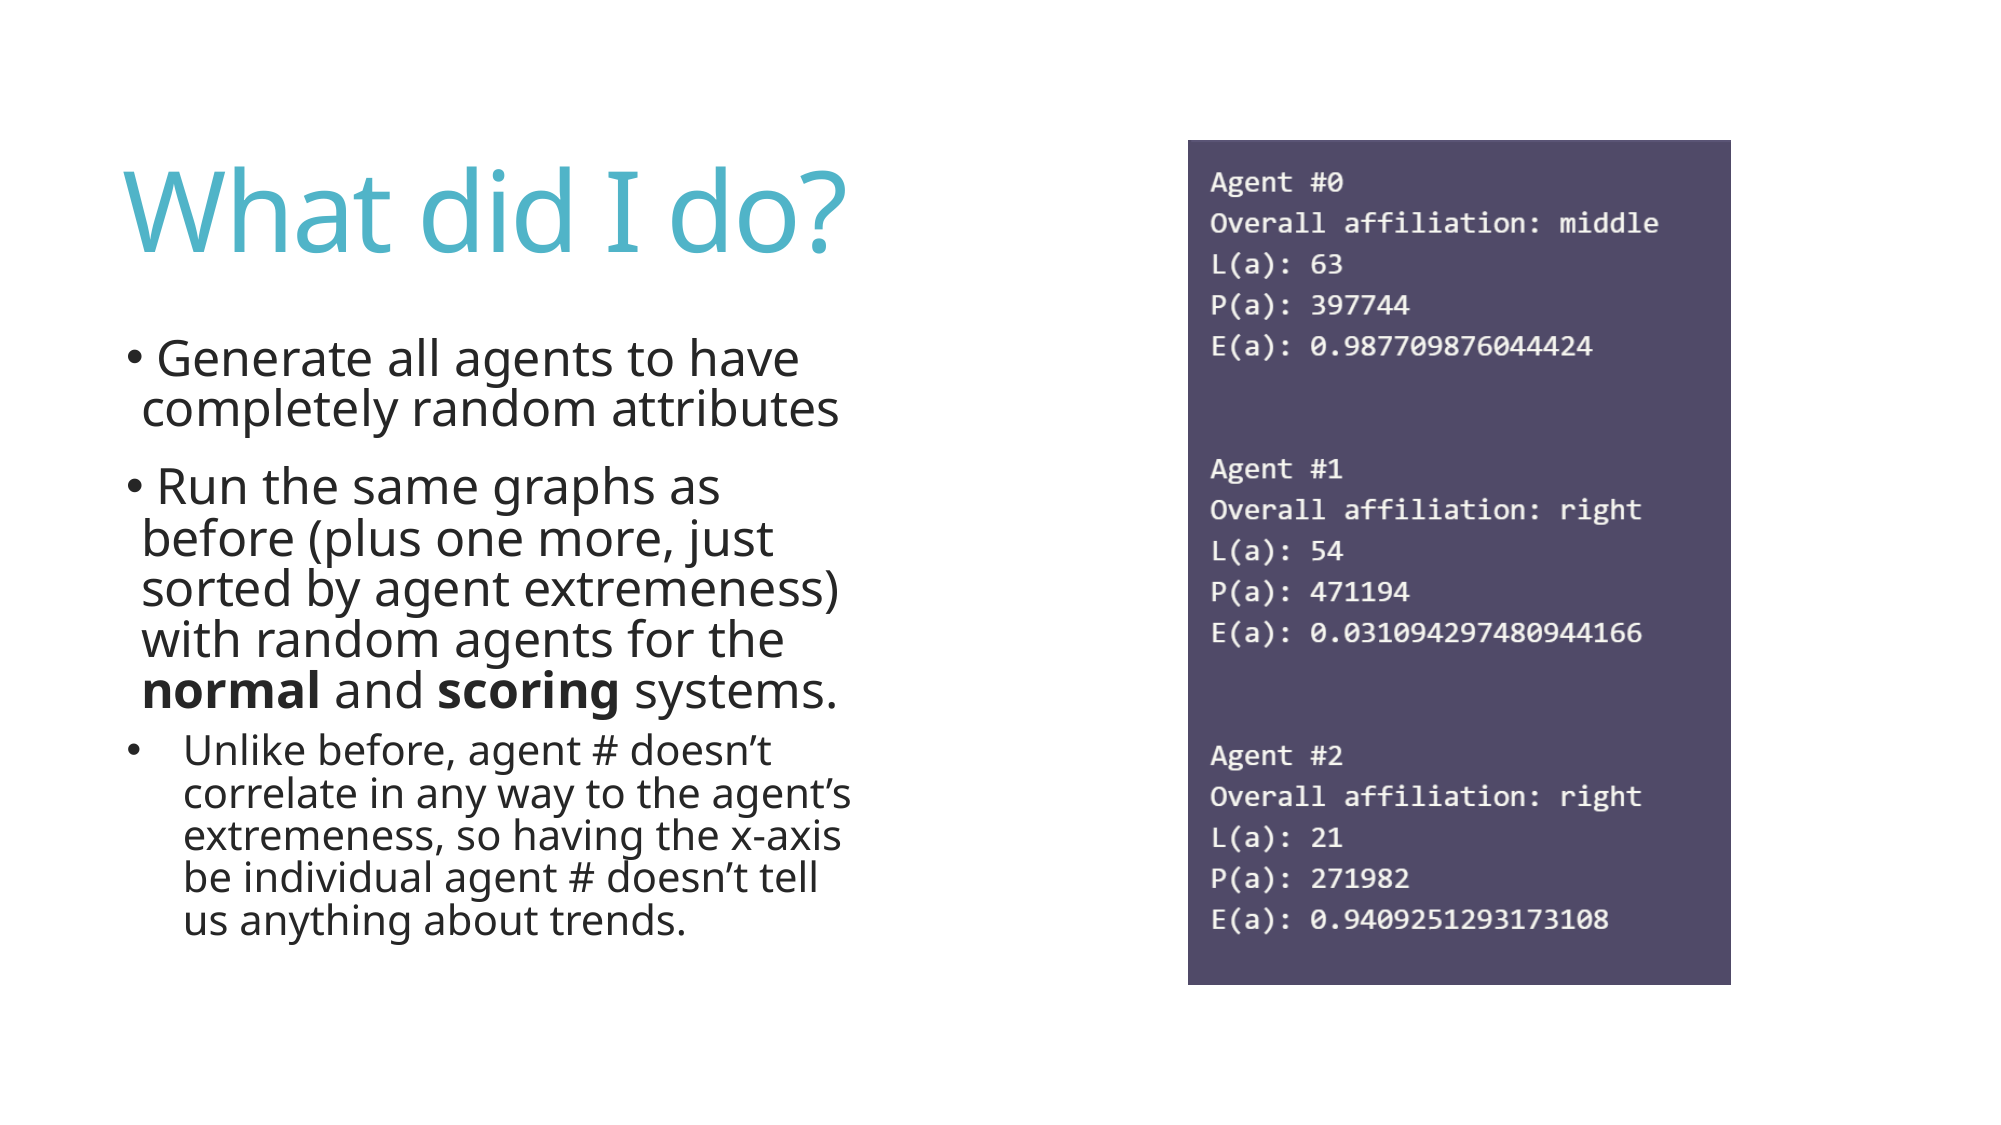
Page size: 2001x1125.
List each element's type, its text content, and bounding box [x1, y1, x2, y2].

list Generate all agents to have completely random attributes Run the same graphs as before (plus one more, just sorted by agent extremeness) with random agents for the normal and scoring systems. Unlike before, agent # doesn’t correlate in any way to the agent’s extremeness, so having the x-axis be individual agent # doesn’t tell us anything about trends. [111, 327, 876, 946]
title What did I do? [107, 81, 1875, 354]
picture [1188, 140, 1731, 985]
